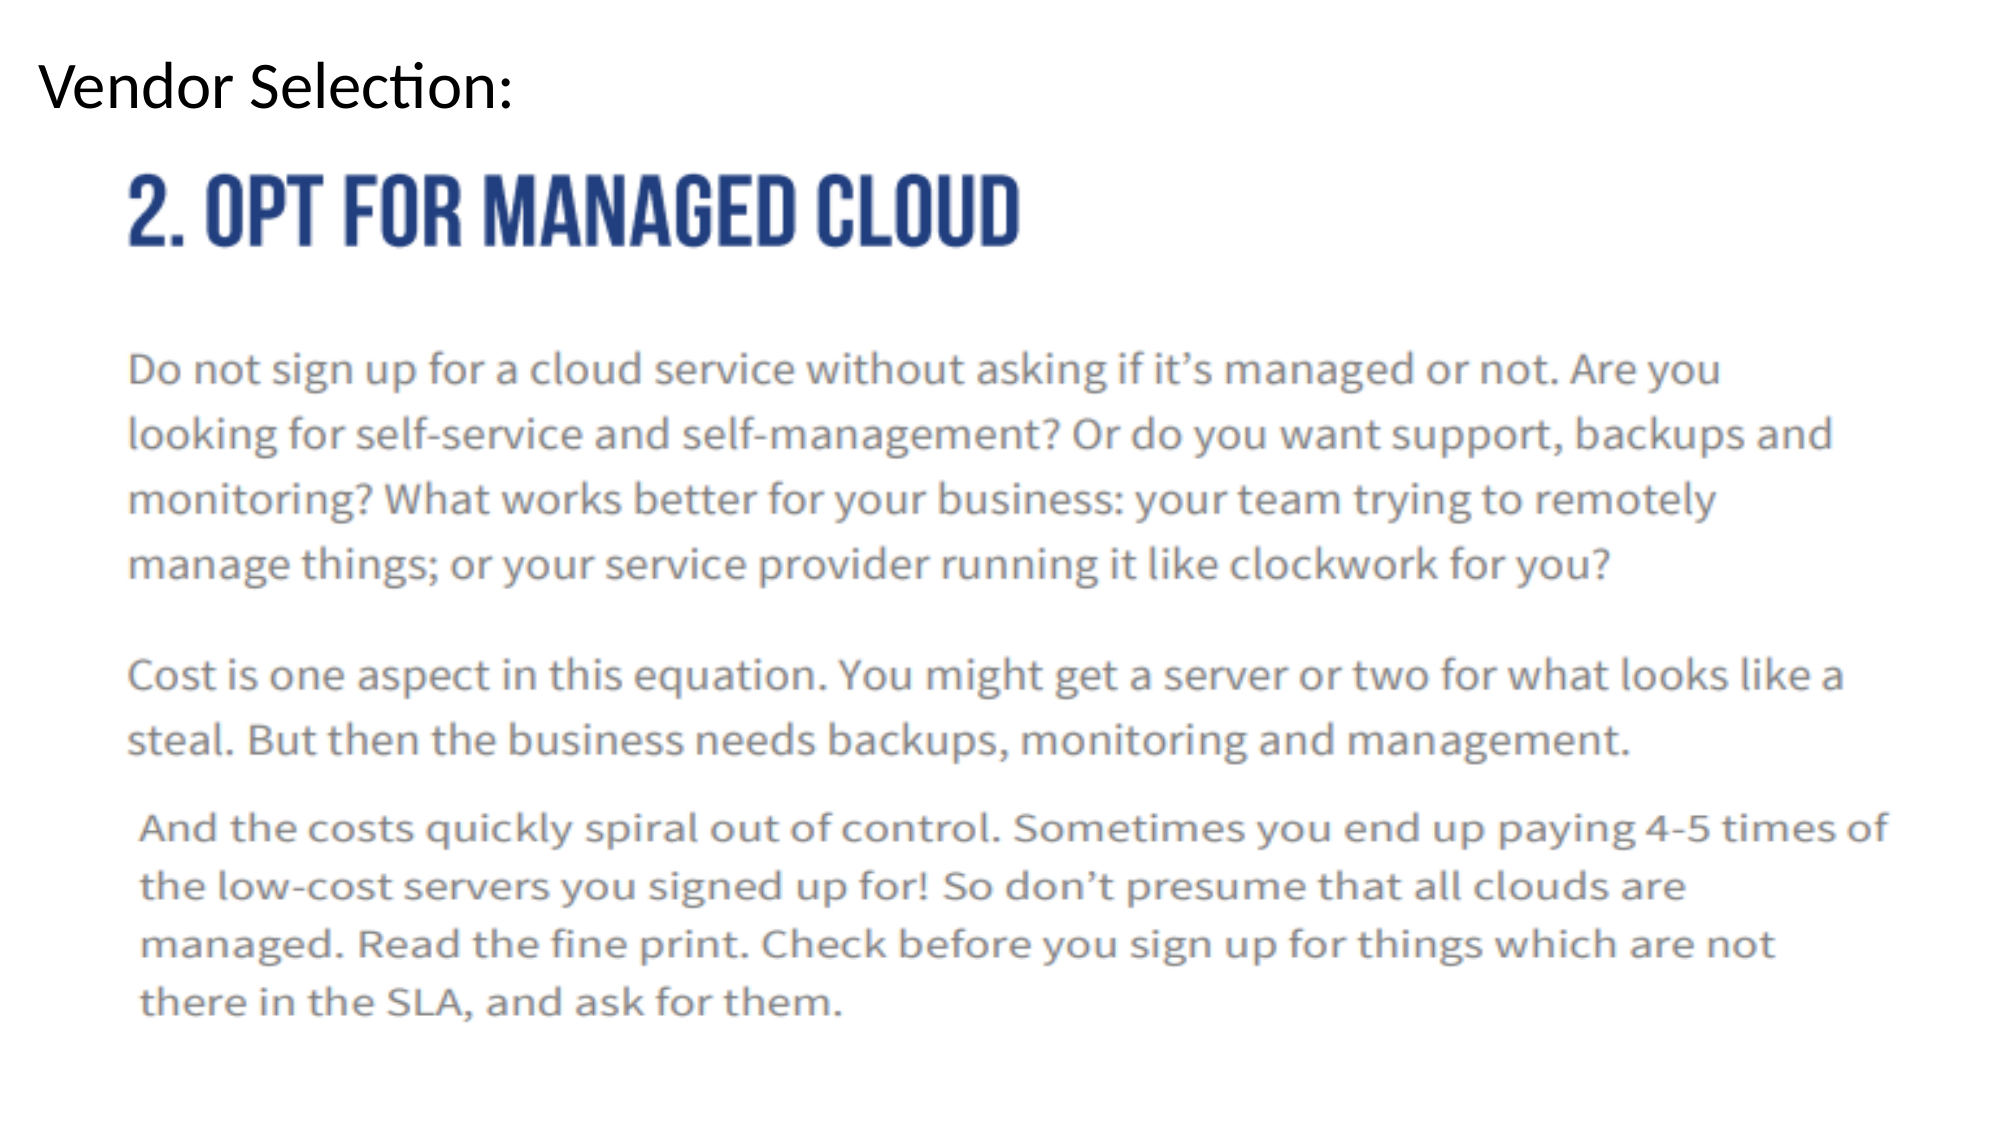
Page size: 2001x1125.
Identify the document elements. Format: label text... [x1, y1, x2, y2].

text_box Vendor Selection: [23, 34, 531, 130]
picture [46, 93, 1919, 1032]
